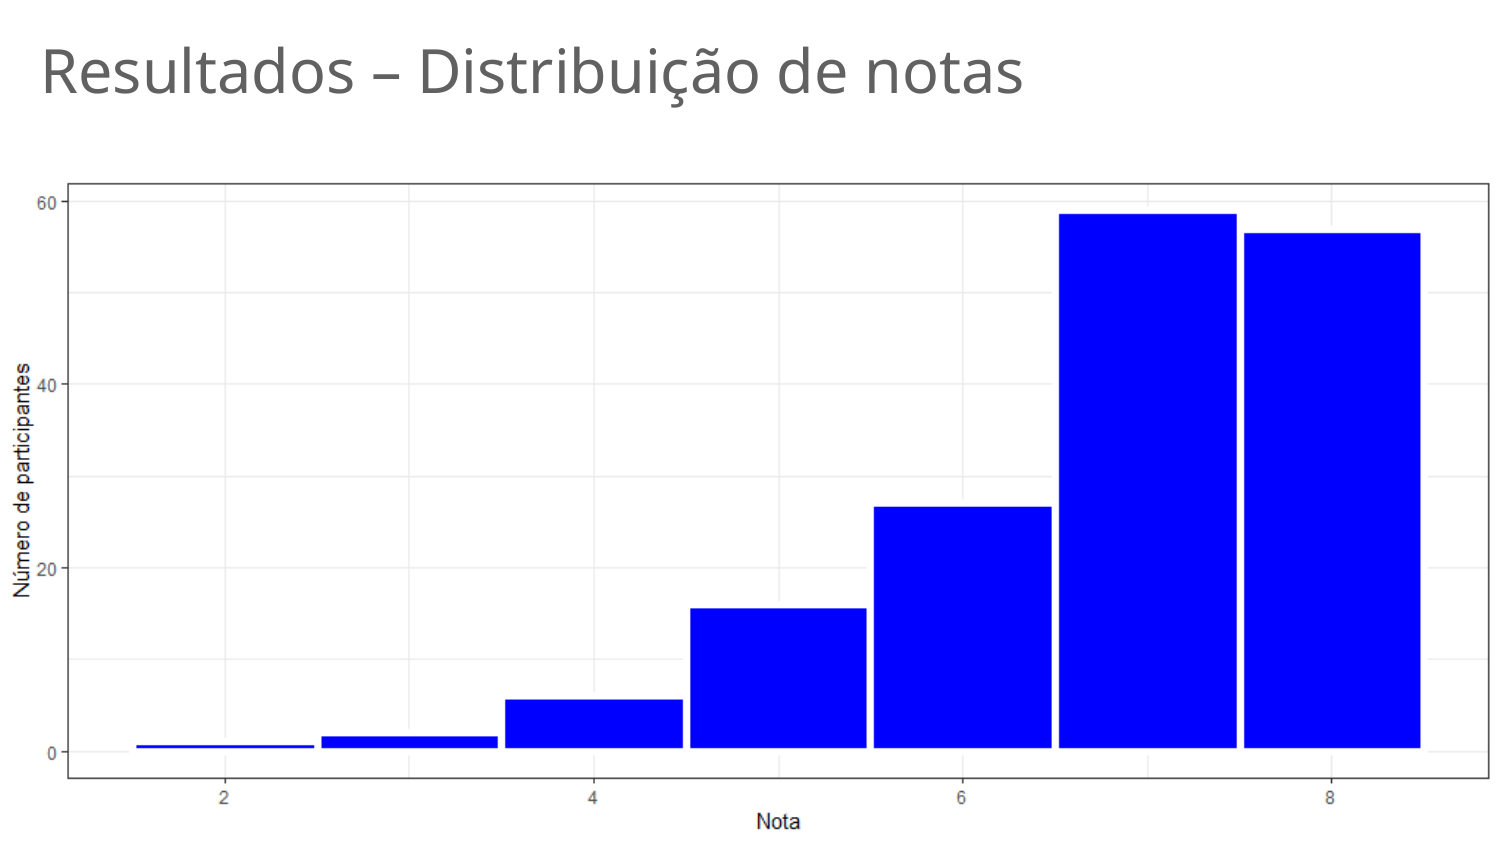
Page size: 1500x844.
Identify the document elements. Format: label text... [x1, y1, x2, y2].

title Resultados – Distribuição de notas [40, 32, 1428, 106]
picture [0, 173, 1500, 844]
